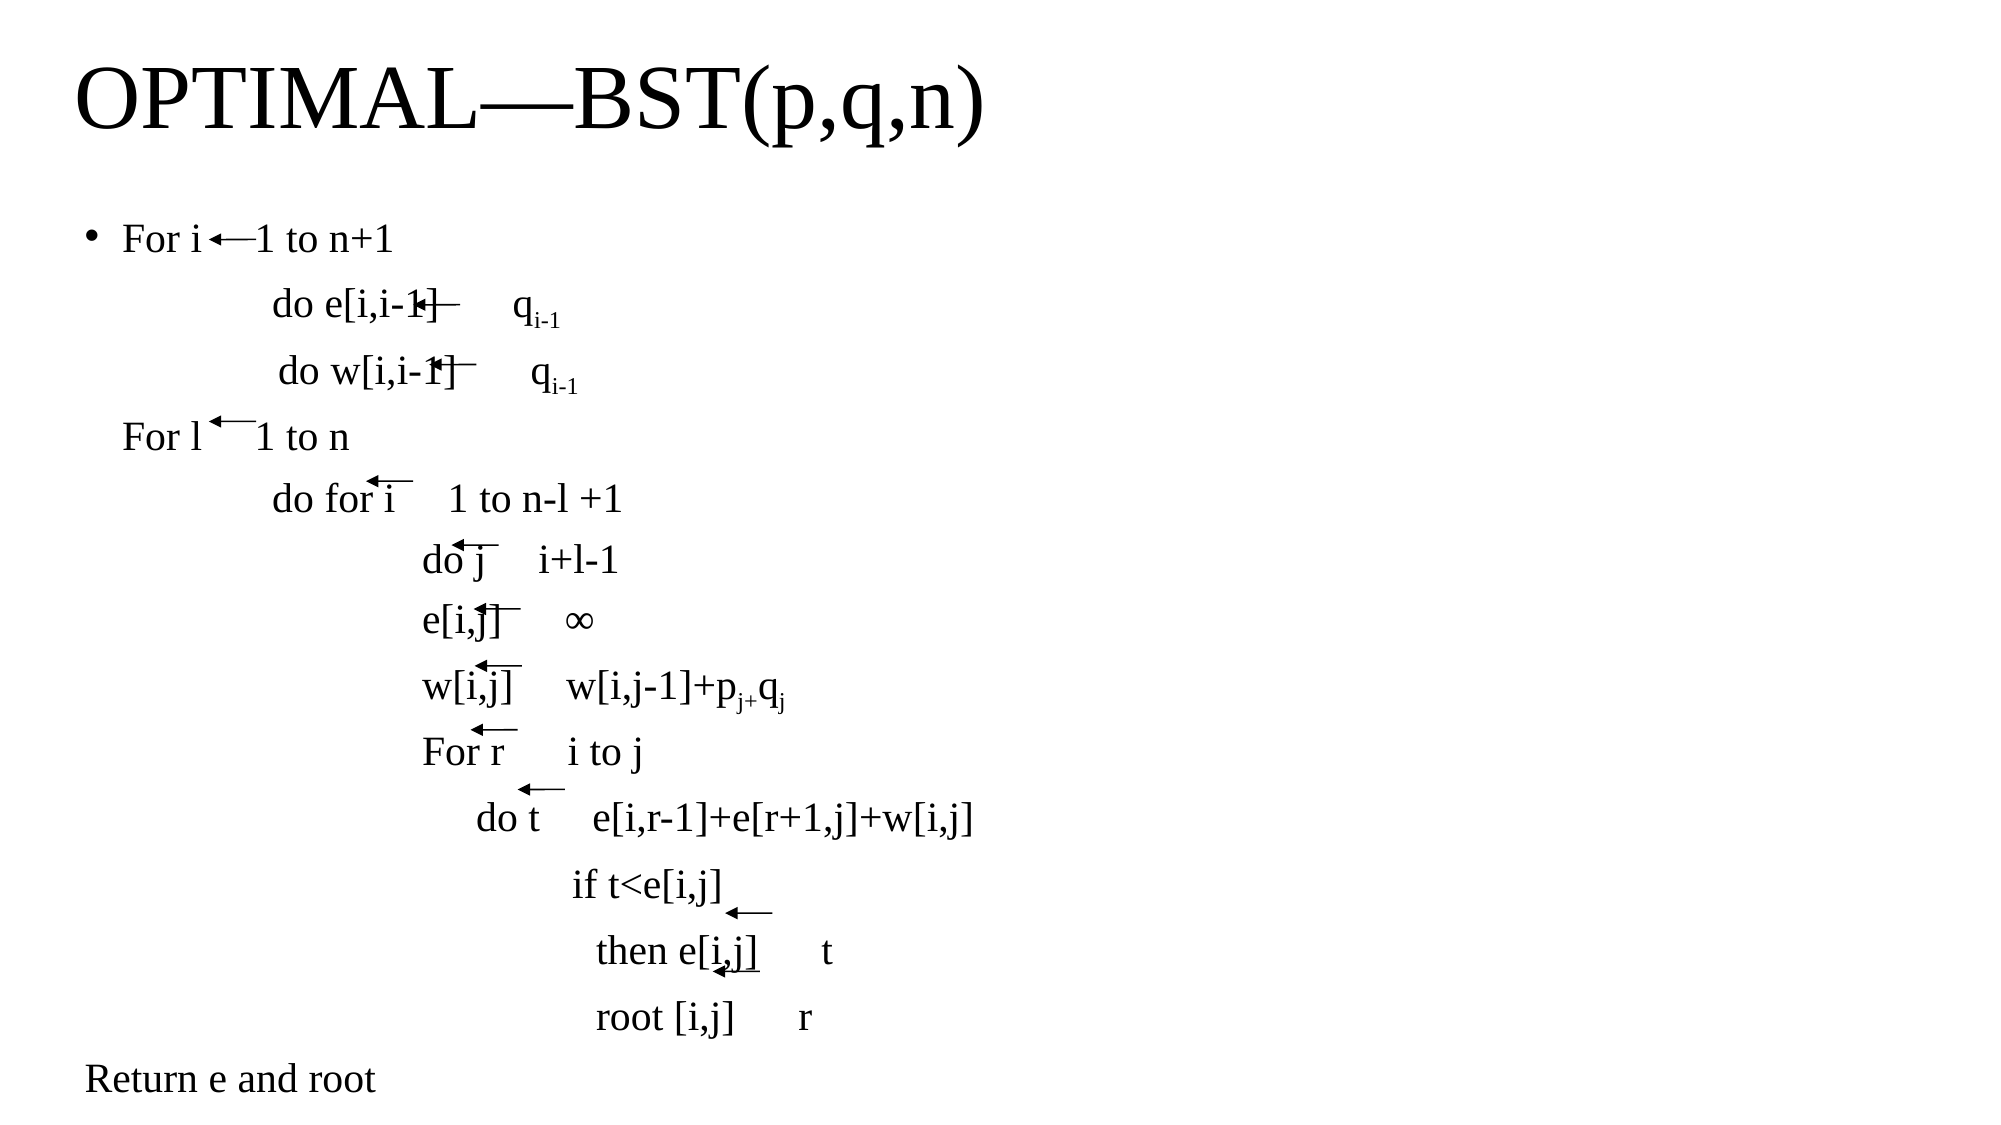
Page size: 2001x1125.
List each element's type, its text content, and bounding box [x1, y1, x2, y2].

text_box [413, 298, 461, 311]
text_box [429, 358, 477, 371]
title OPTIMAL—BST(p,q,n) [59, 28, 1785, 170]
text_box [470, 723, 518, 737]
text_box [473, 602, 521, 616]
text_box [208, 415, 257, 428]
text_box [208, 233, 257, 246]
text_box [517, 783, 565, 796]
text_box [451, 538, 499, 552]
text_box [712, 965, 760, 978]
text_box [474, 659, 522, 673]
list For i 1 to n+1 do e[i,i-1] qi-1 do w[i,i-1] qi-1 For l 1 to n do for i 1 to n-l +1 do j i+l-1 e[i,j] ∞ w[i,j] w[i,j-1]+pj+qj For r i to j do t e[i,r-1]+e[r+1,j]+w[i,j] if t<e[i,j] then e[i,j] t root [i,j] r Return e and root [69, 213, 1795, 1066]
text_box [725, 906, 773, 920]
text_box [365, 474, 414, 488]
